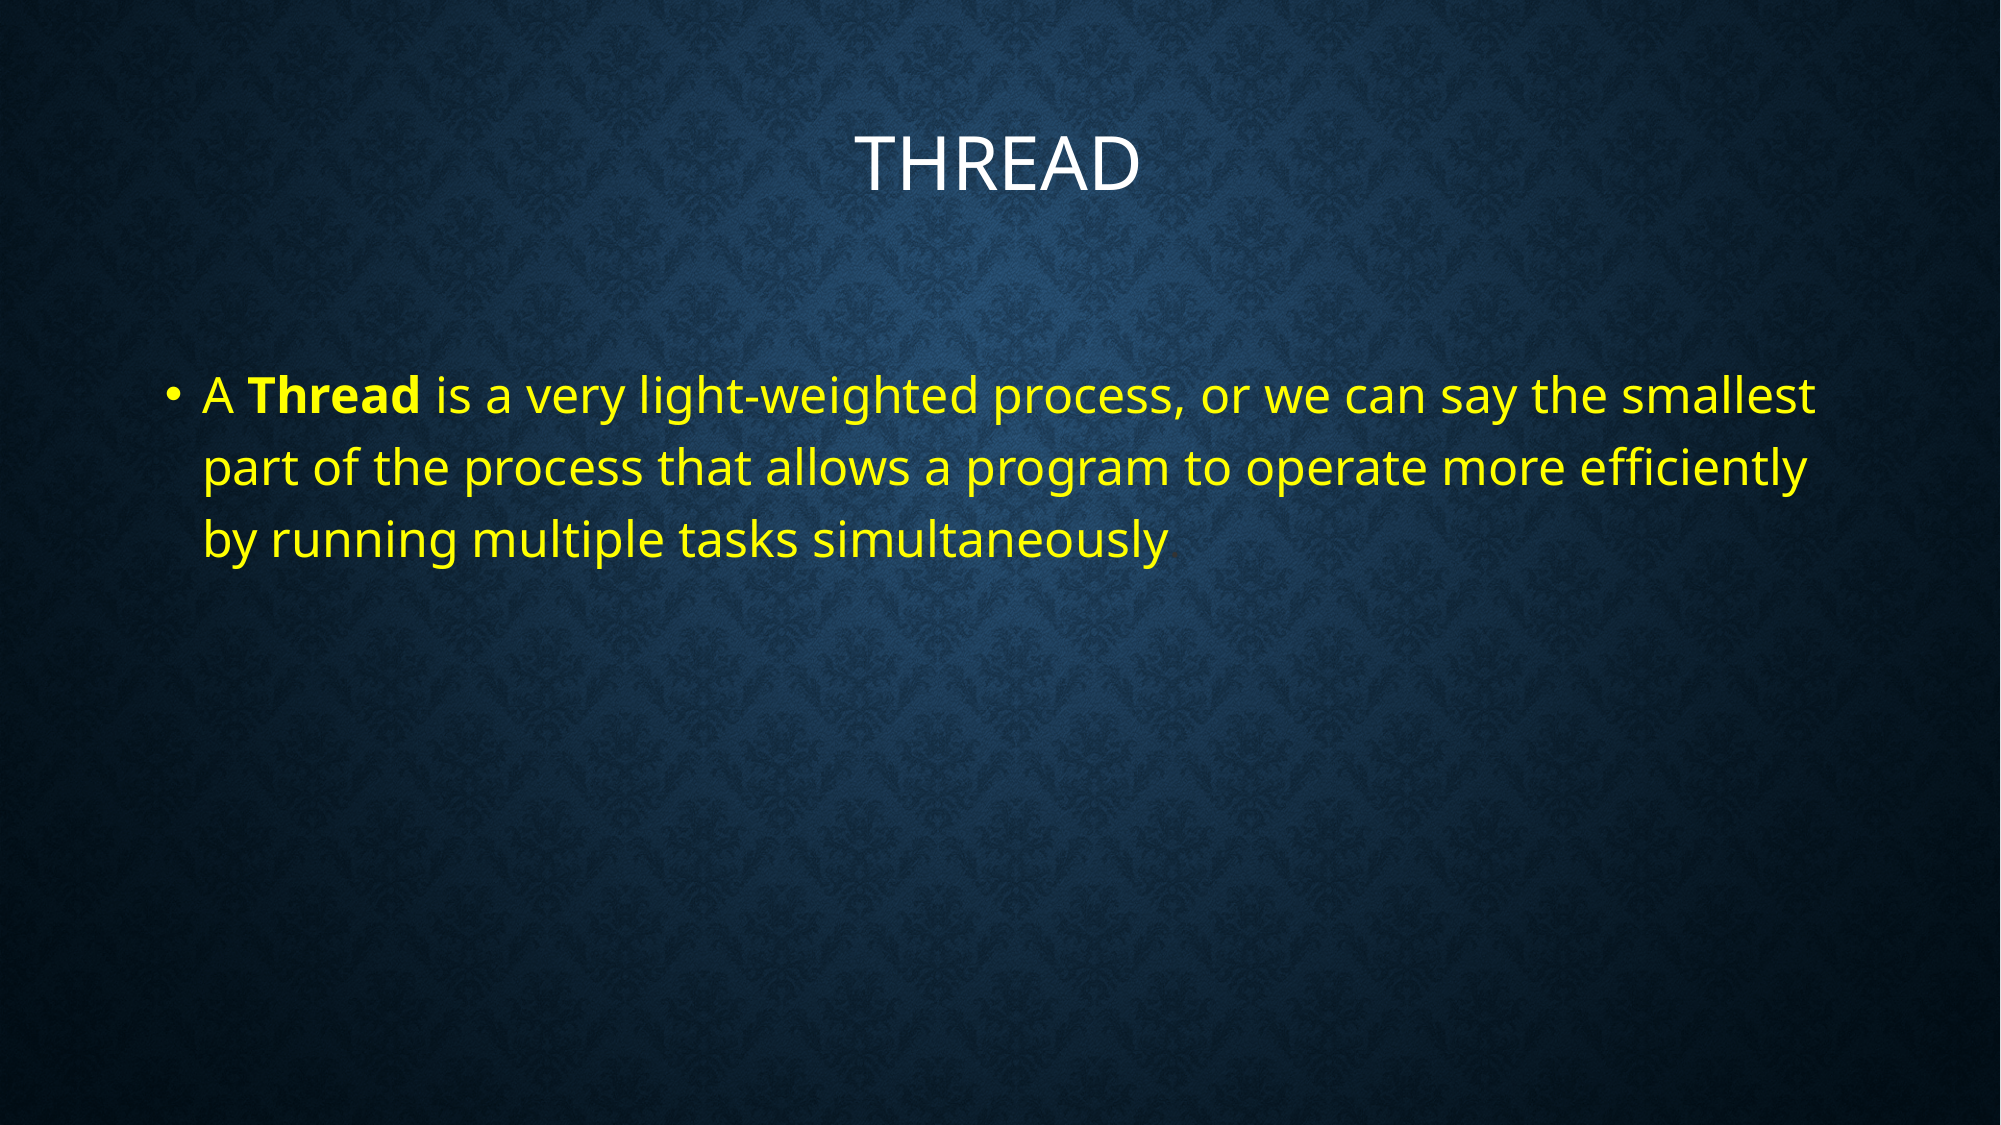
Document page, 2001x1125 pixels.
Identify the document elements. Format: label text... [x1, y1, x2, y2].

list A Thread is a very light-weighted process, or we can say the smallest part of the process that allows a program to operate more efficiently by running multiple tasks simultaneously. [149, 343, 1849, 950]
title Thread [149, 99, 1849, 318]
